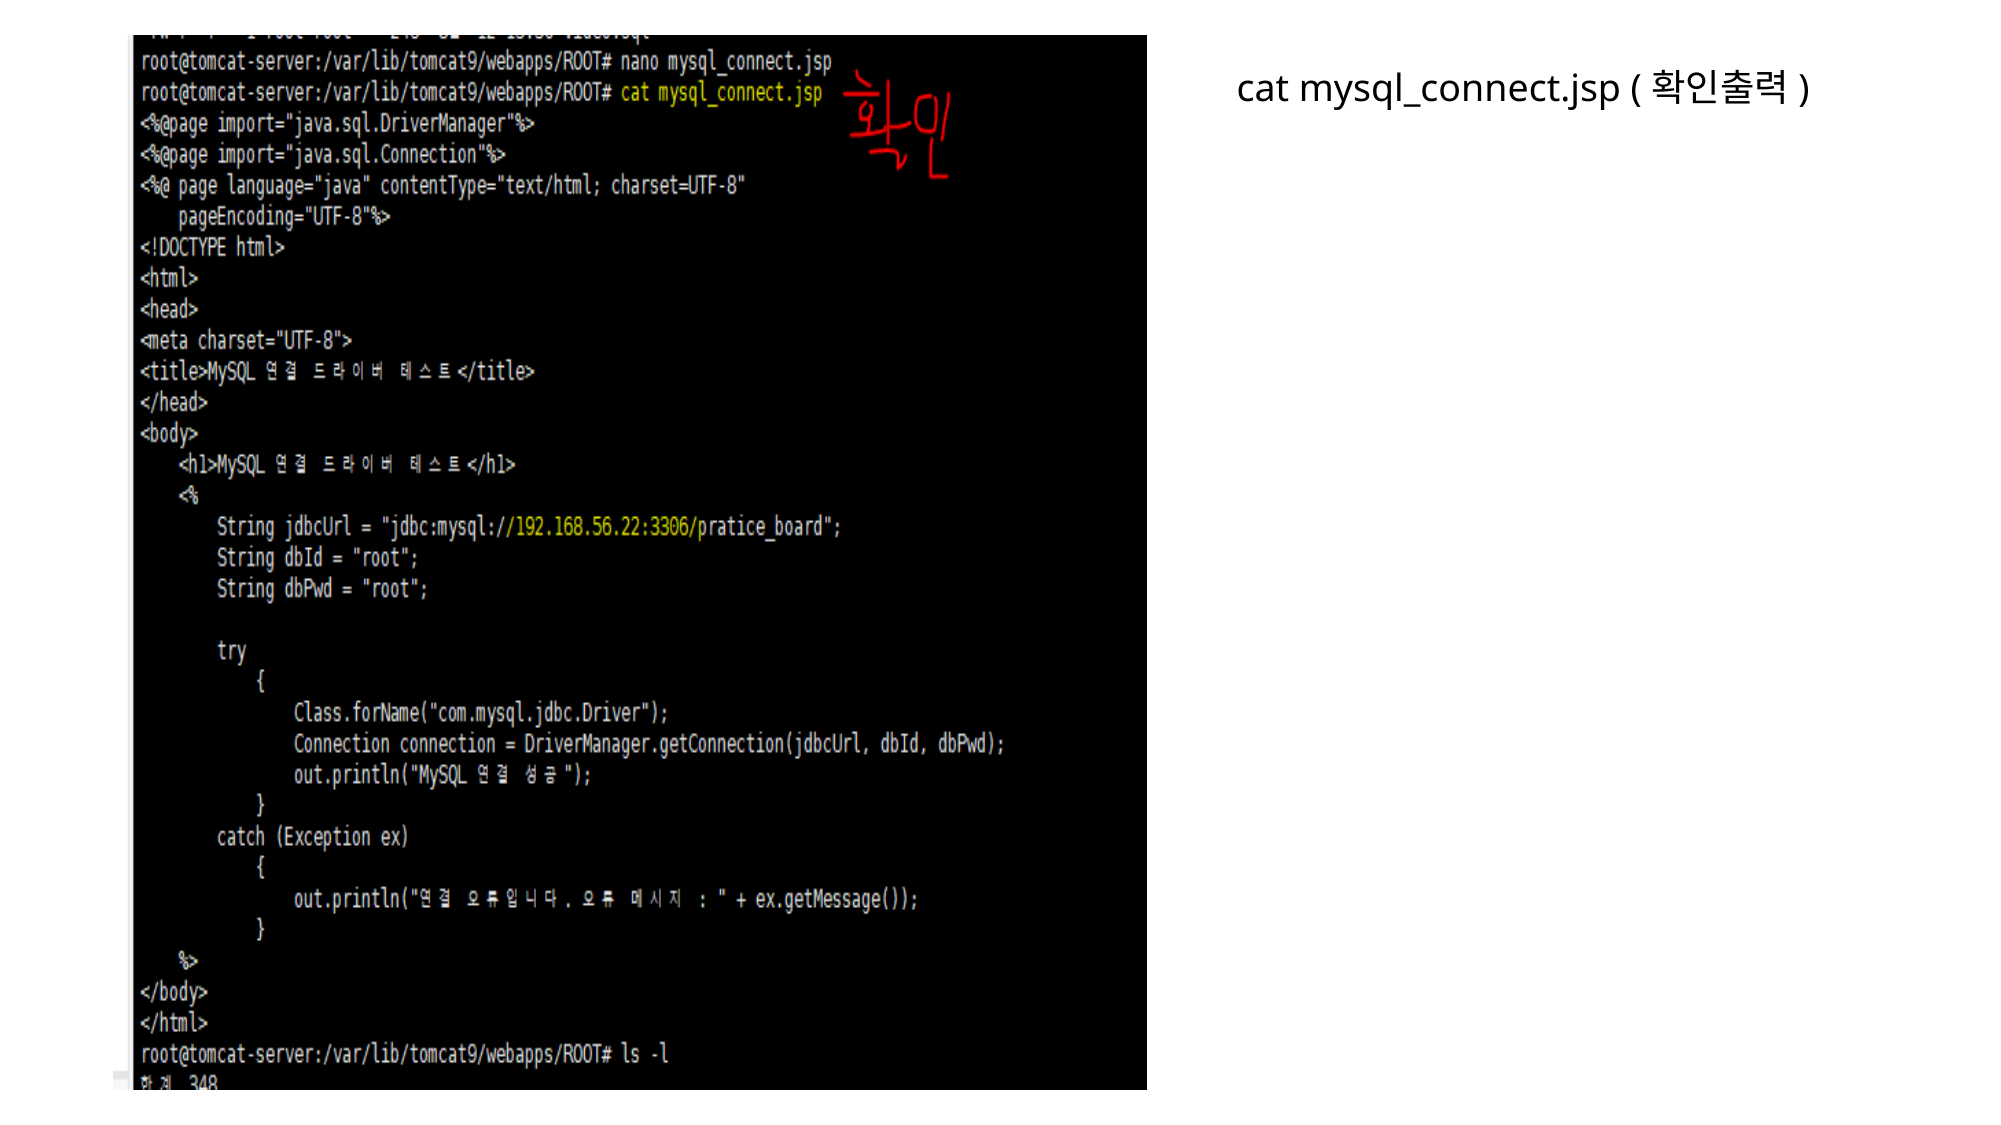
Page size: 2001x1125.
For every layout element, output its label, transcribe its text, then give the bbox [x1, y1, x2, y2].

text_box cat mysql_connect.jsp (확인출력) [1221, 56, 1901, 117]
picture [113, 35, 1147, 1090]
